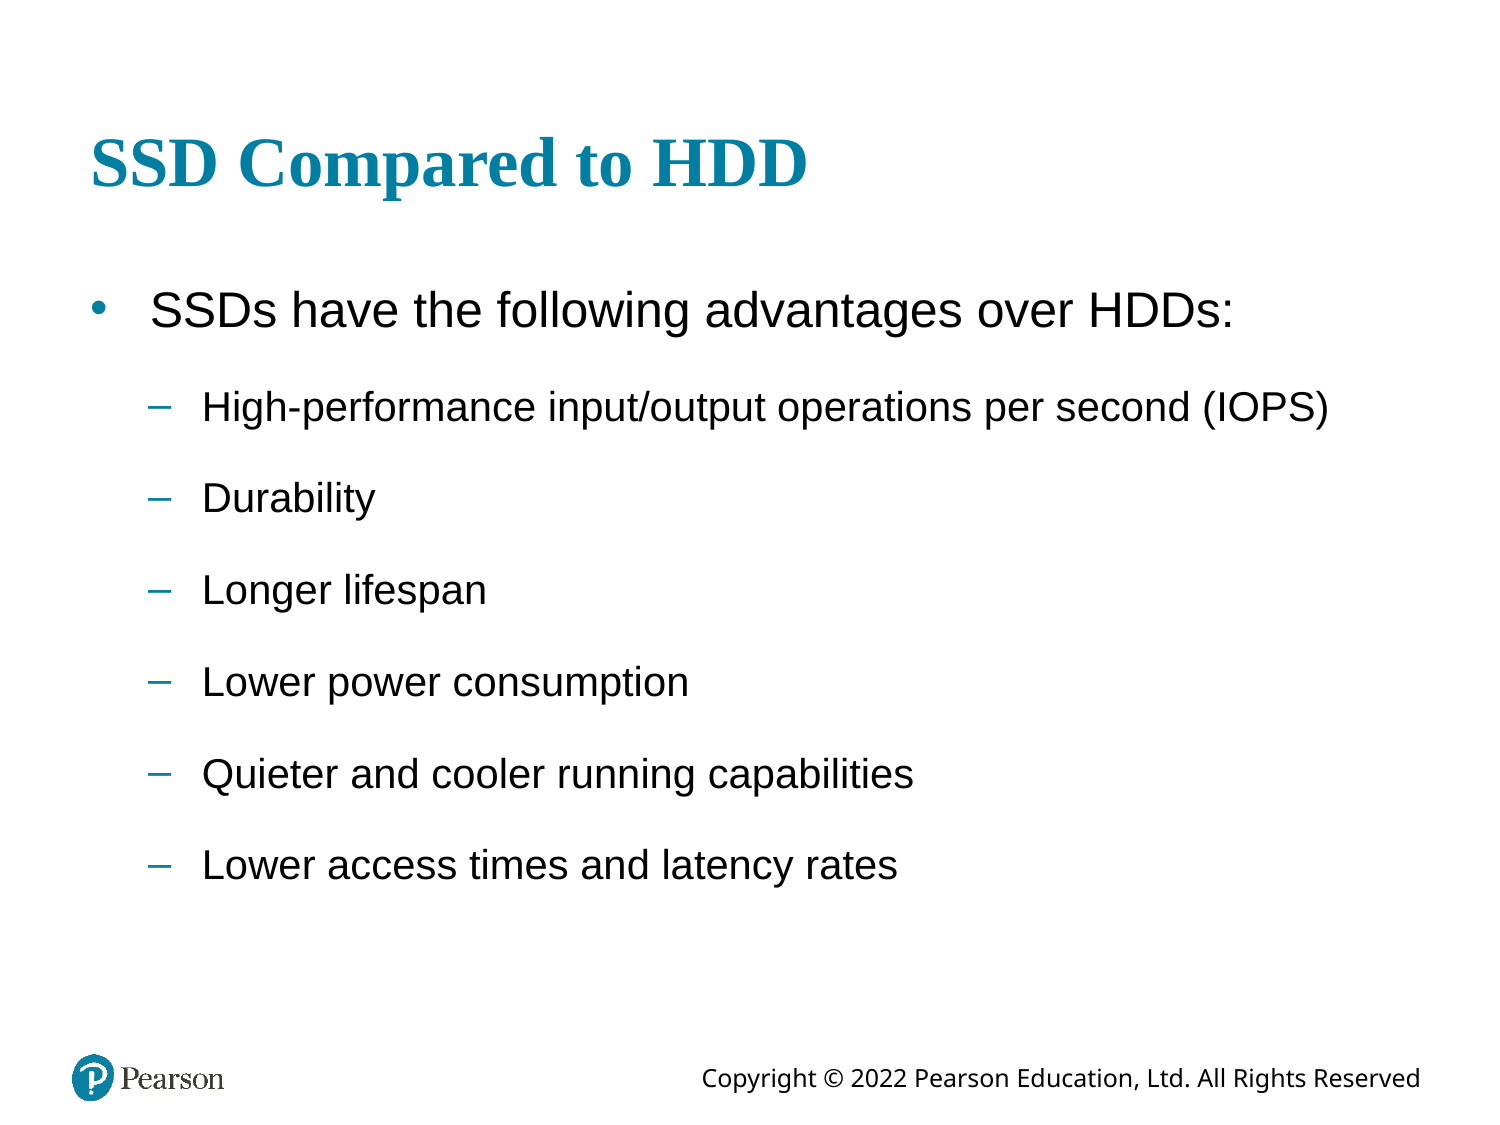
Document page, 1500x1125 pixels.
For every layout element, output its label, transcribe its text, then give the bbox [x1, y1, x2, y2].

list SSDs have the following advantages over HDDs: High-performance input/output operations per second (IOPS) Durability Longer lifespan Lower power consumption Quieter and cooler running capabilities Lower access times and latency rates [75, 262, 1425, 1005]
picture [81, 1063, 106, 1088]
picture [72, 1054, 88, 1070]
picture [72, 1088, 82, 1101]
title SSD Compared to HDD [75, 35, 1425, 216]
picture [99, 1054, 224, 1101]
